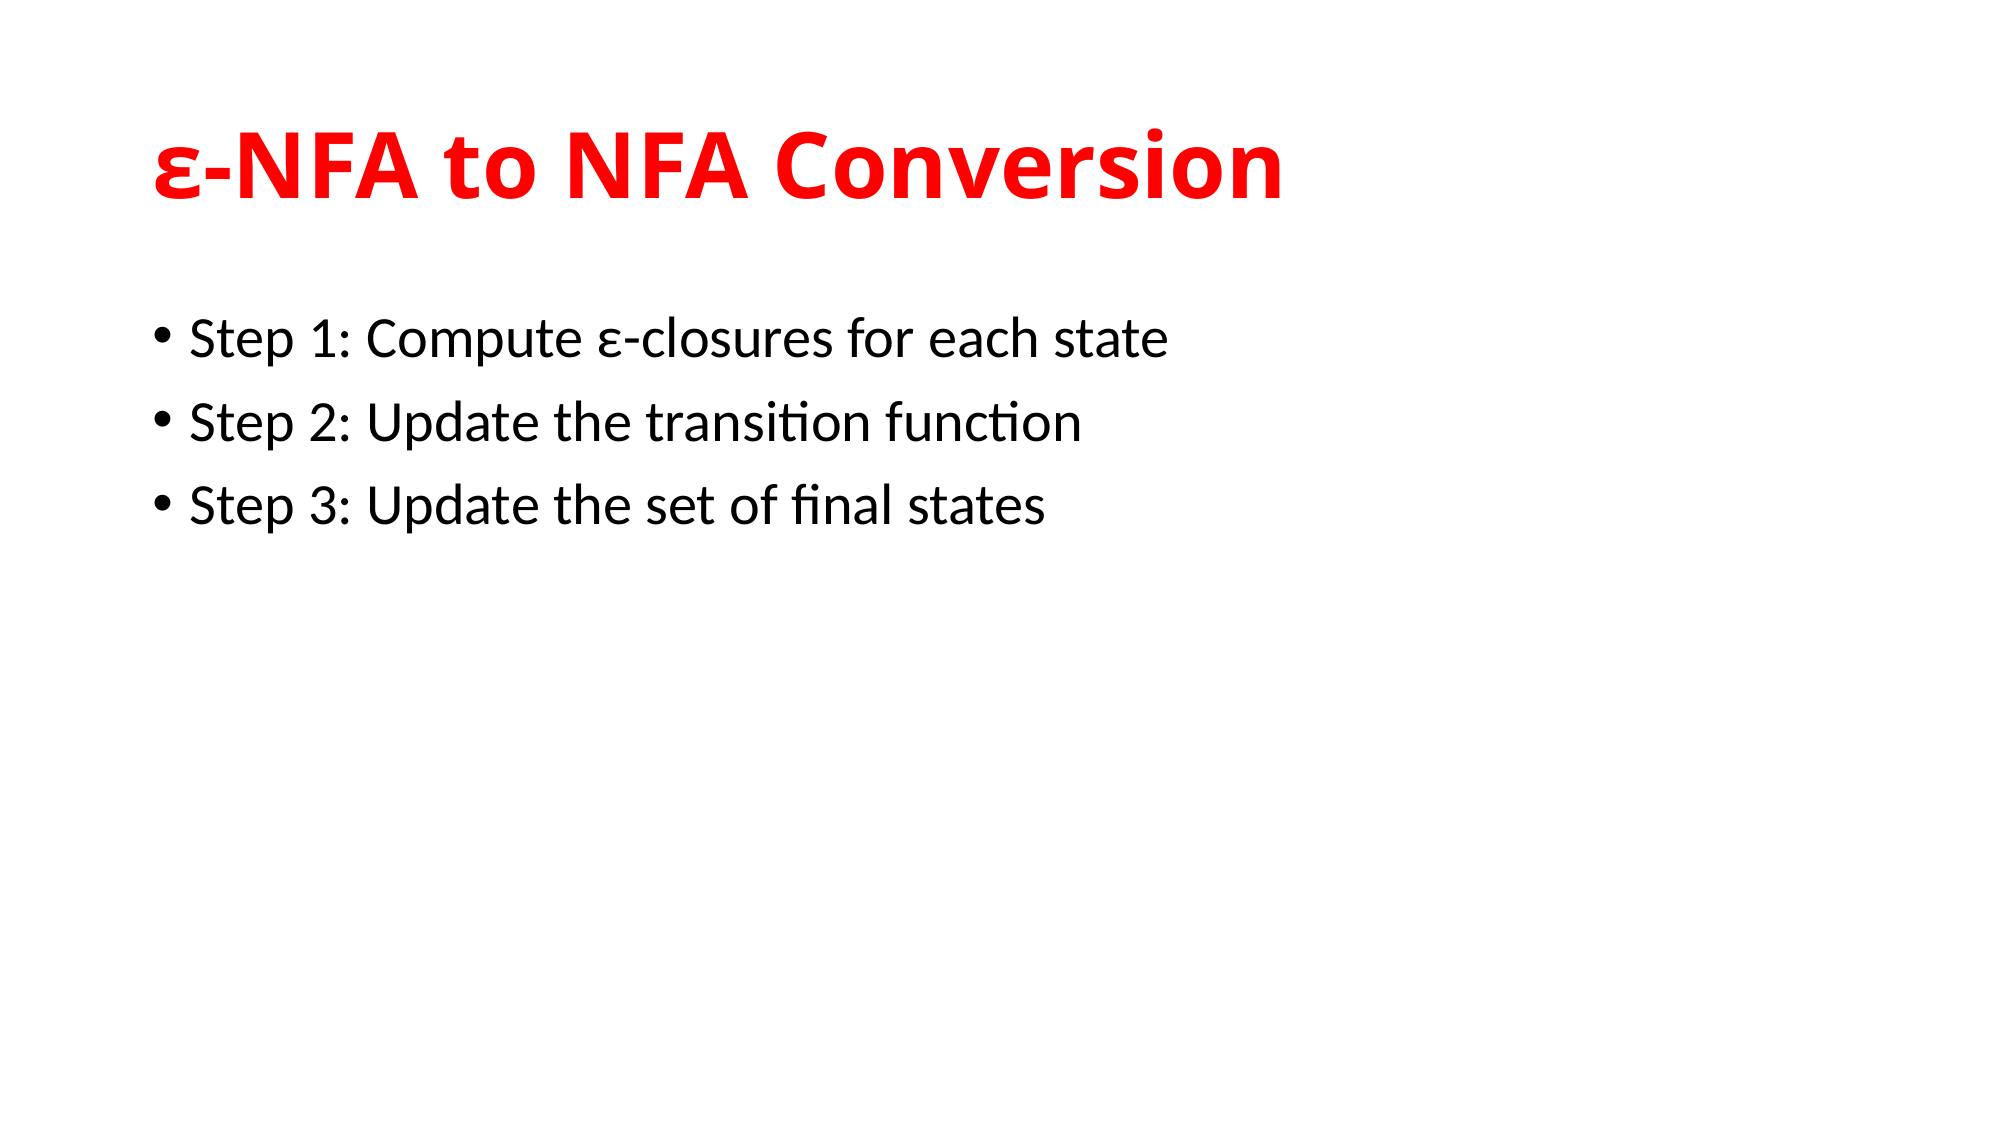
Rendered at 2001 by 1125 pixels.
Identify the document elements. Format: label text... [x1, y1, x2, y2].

list Step 1: Compute ε-closures for each state Step 2: Update the transition function Step 3: Update the set of final states [137, 299, 1863, 1014]
title ε-NFA to NFA Conversion [137, 59, 1863, 278]
